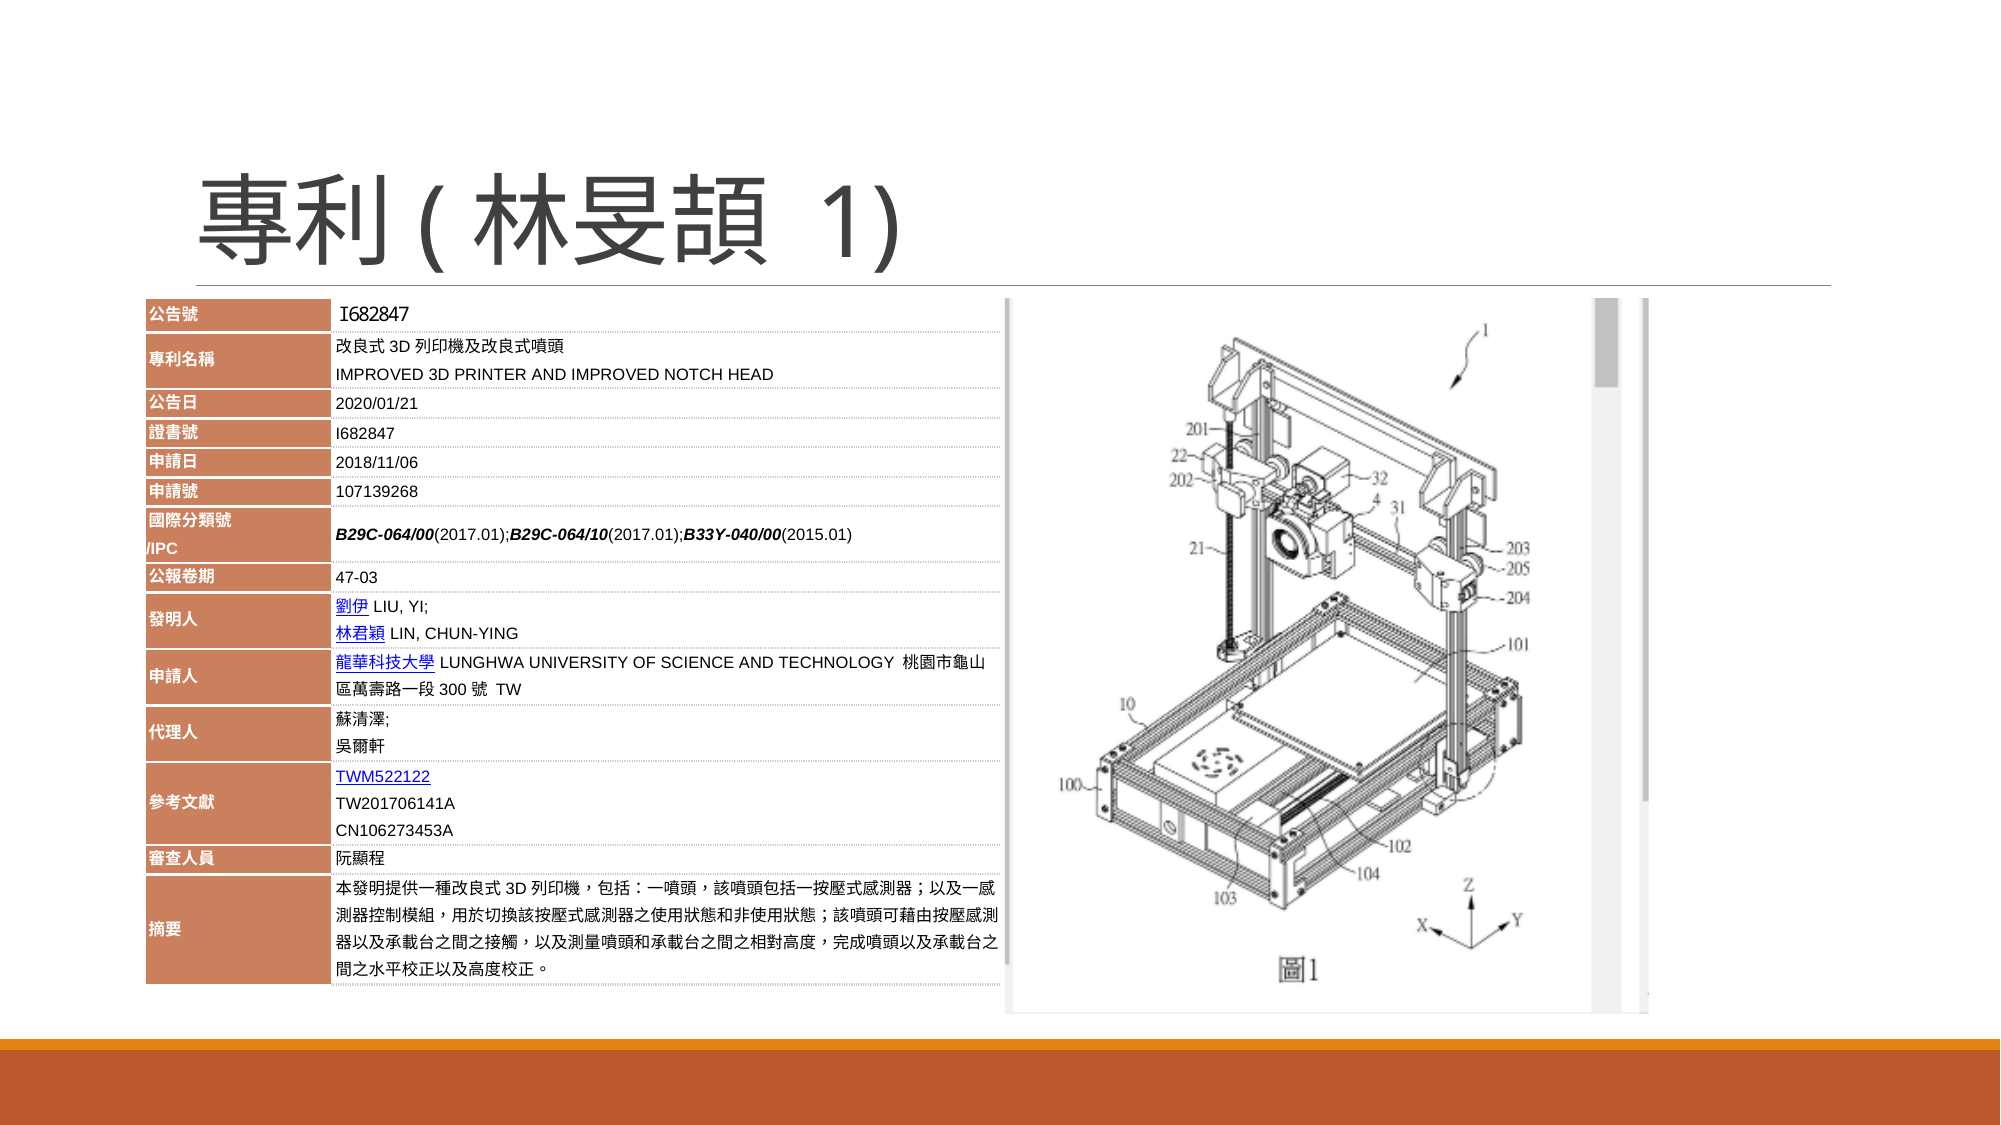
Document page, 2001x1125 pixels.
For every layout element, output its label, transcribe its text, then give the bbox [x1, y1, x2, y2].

picture [1004, 297, 1650, 1014]
title 專利(林旻頡 1) [180, 47, 1830, 285]
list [144, 297, 1001, 1014]
